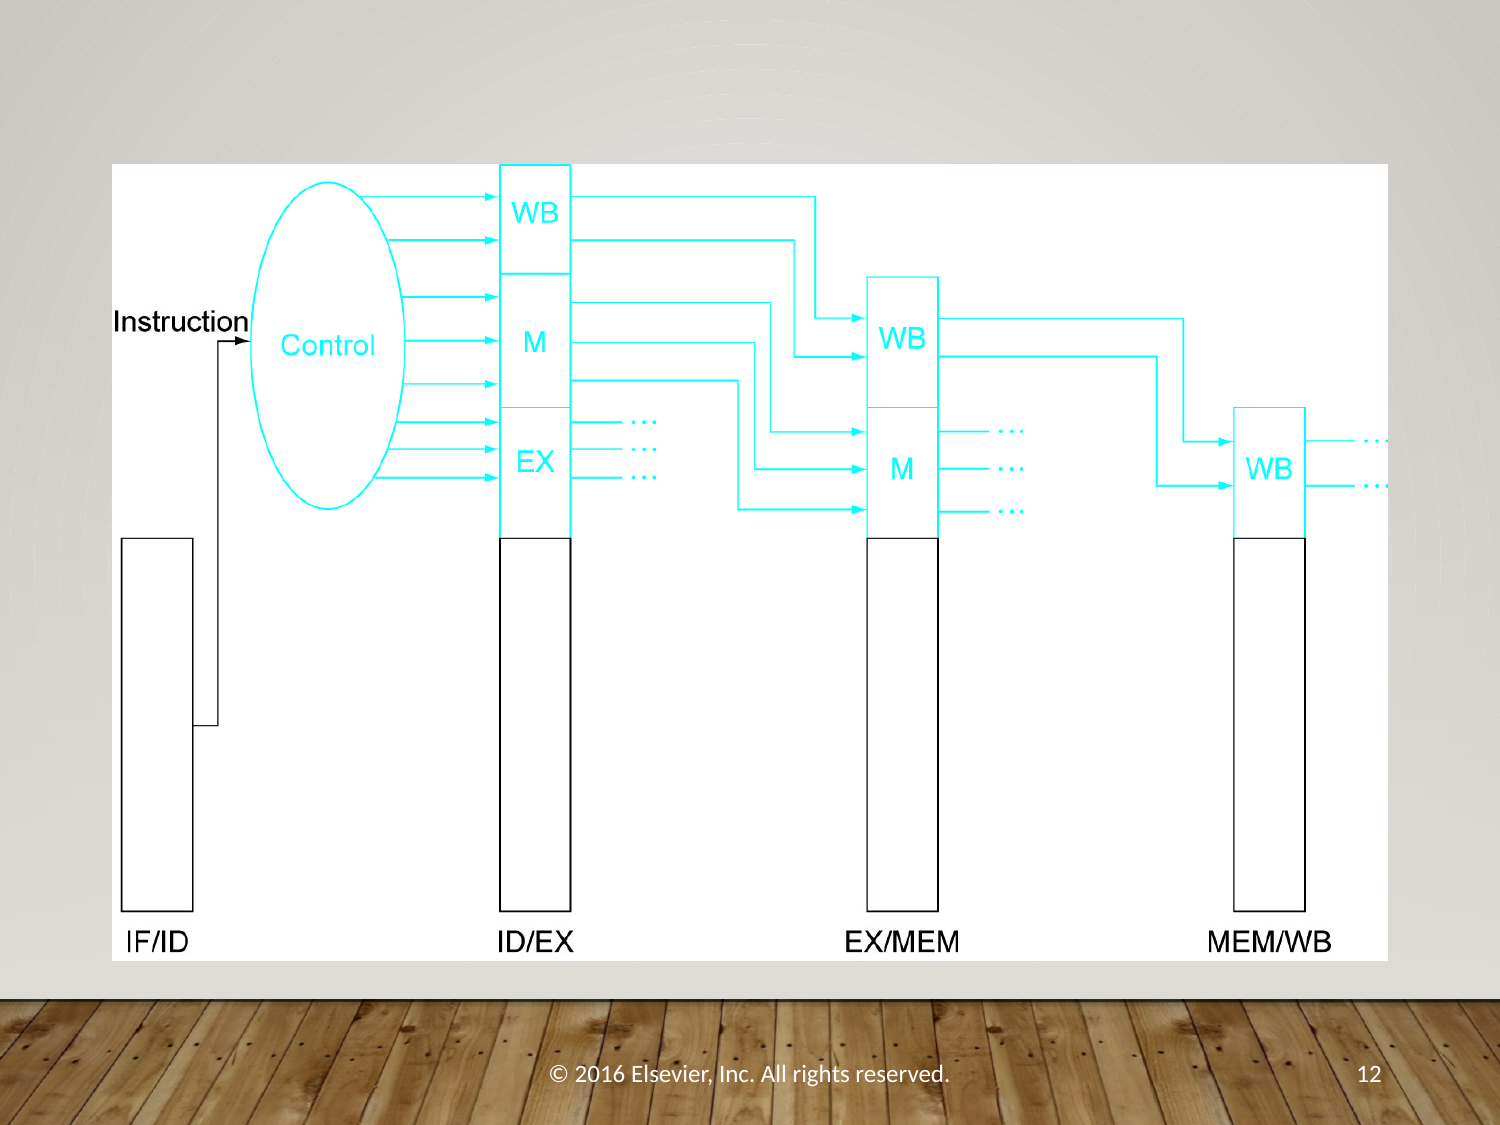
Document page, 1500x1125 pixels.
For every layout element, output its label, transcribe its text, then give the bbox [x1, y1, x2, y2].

picture [112, 164, 1388, 961]
picture [0, 999, 1500, 1125]
slide_number 12 [1059, 1042, 1397, 1103]
footer © 2016 Elsevier, Inc. All rights reserved. [496, 1042, 1004, 1103]
